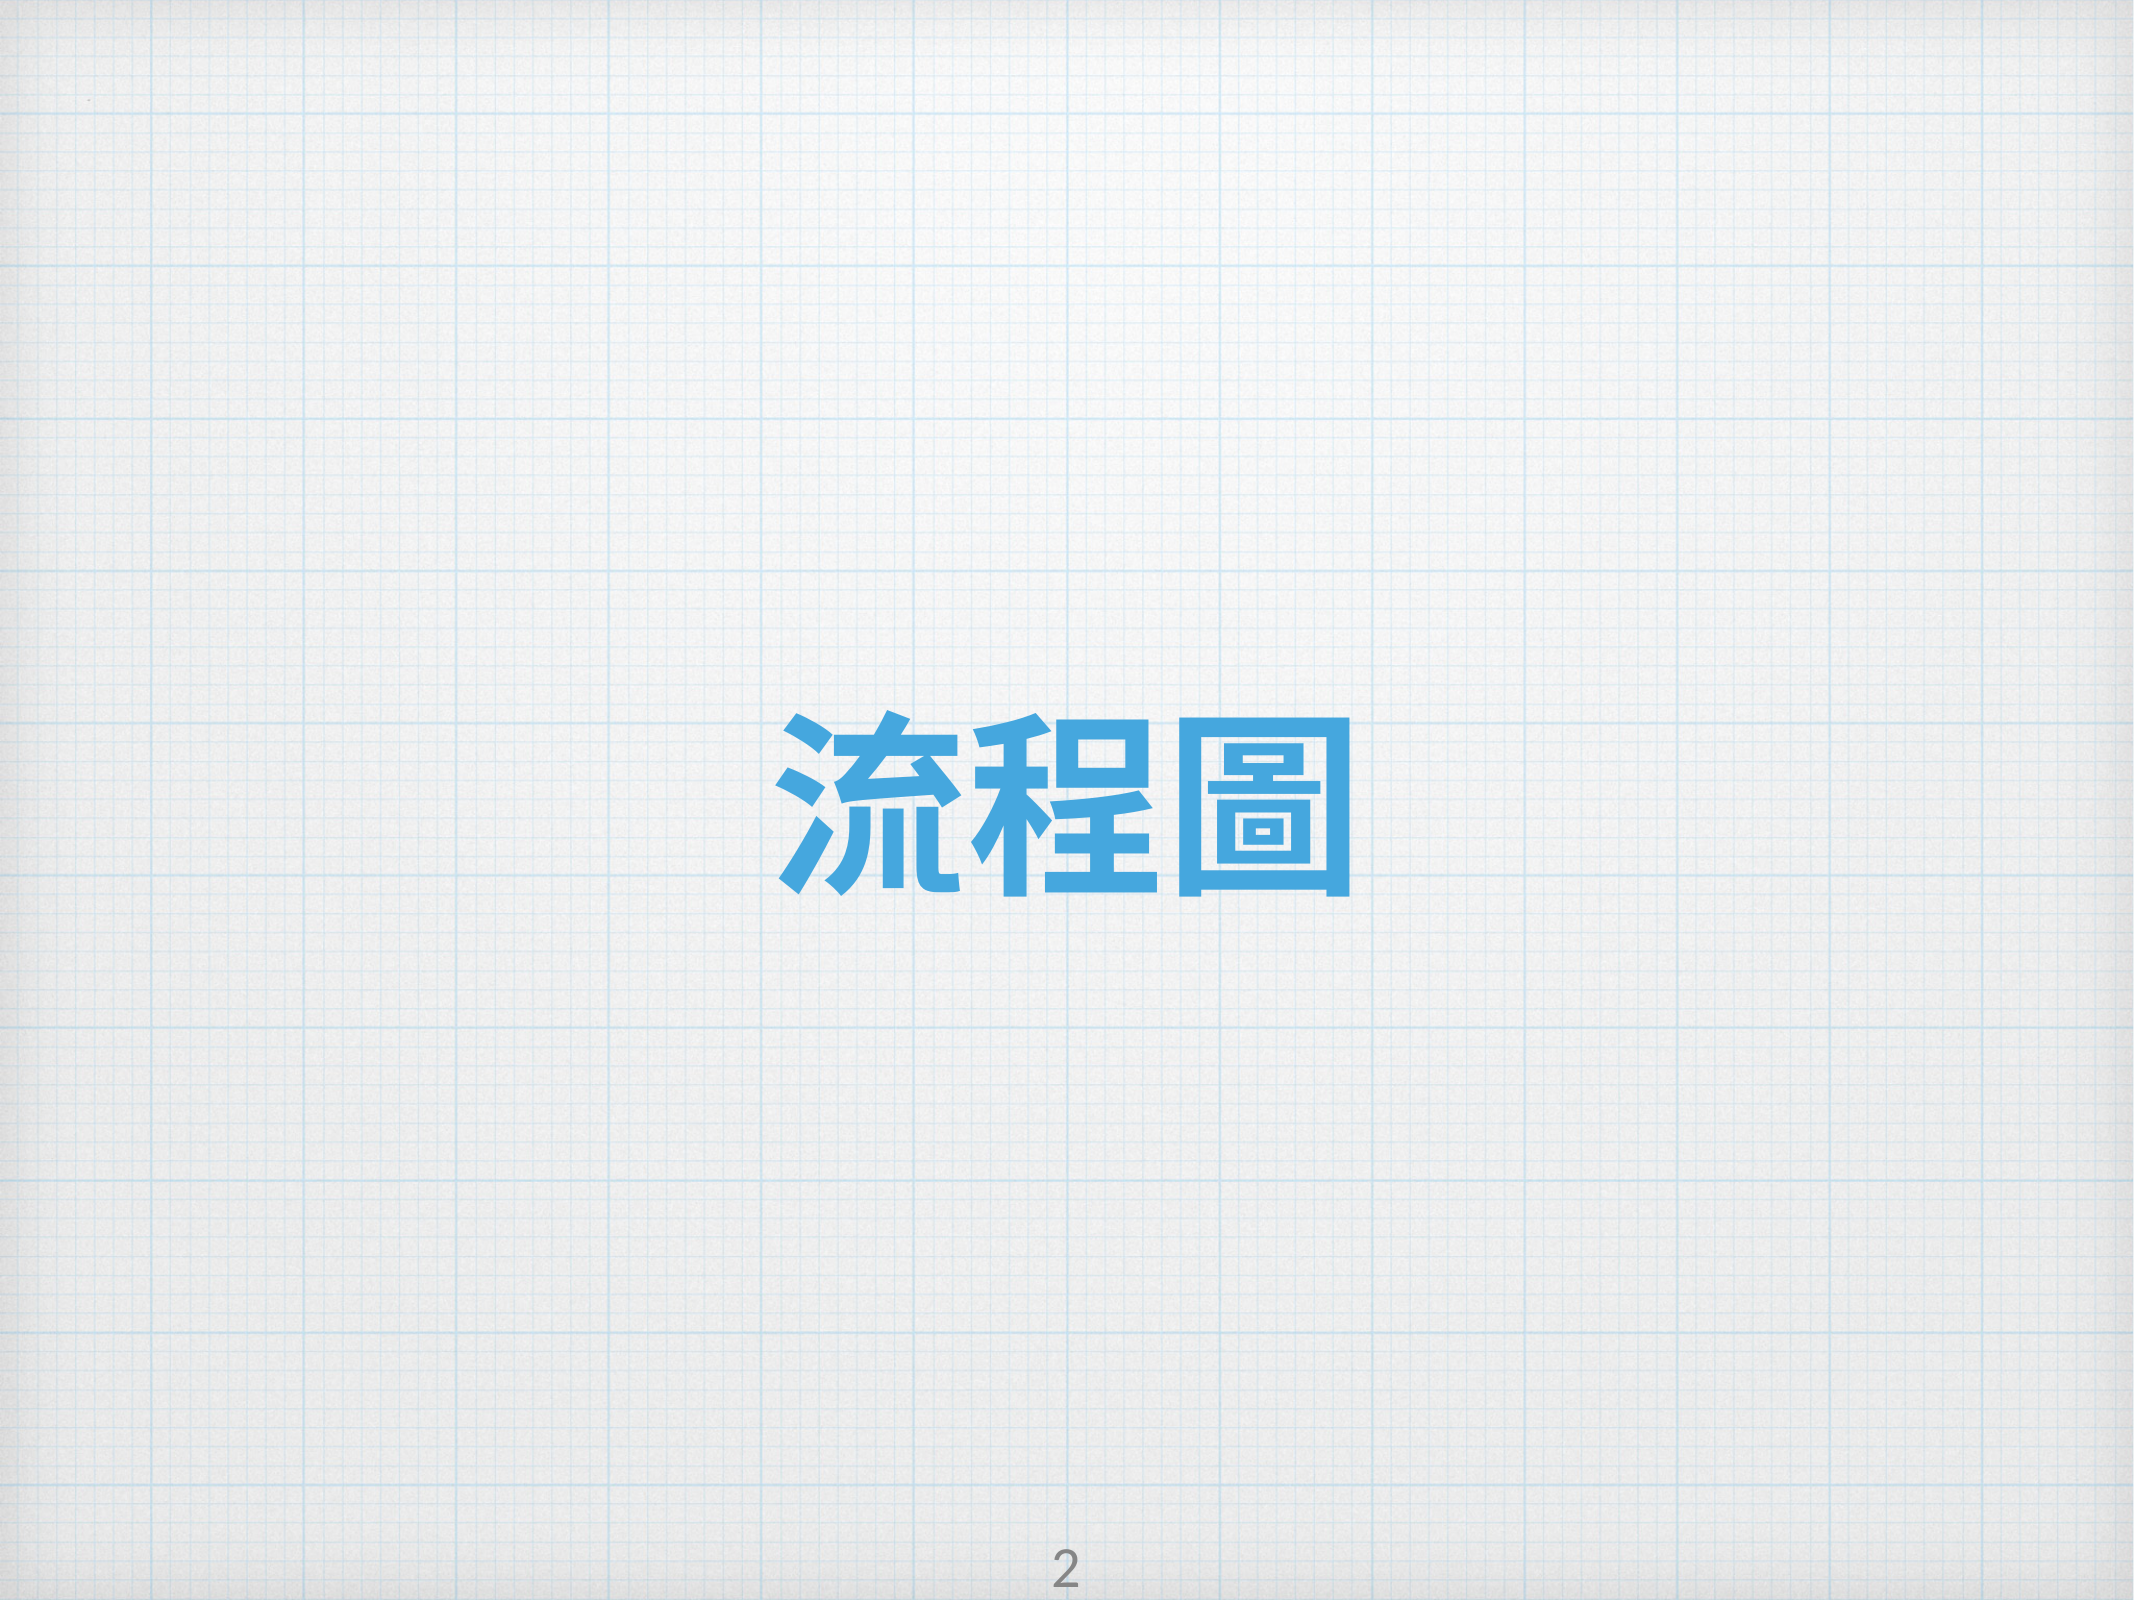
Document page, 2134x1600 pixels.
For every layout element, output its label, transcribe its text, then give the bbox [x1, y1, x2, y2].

picture [0, 0, 2134, 1600]
slide_number 24 [1042, 1520, 1091, 1600]
title 流程圖 [207, 466, 1926, 1134]
